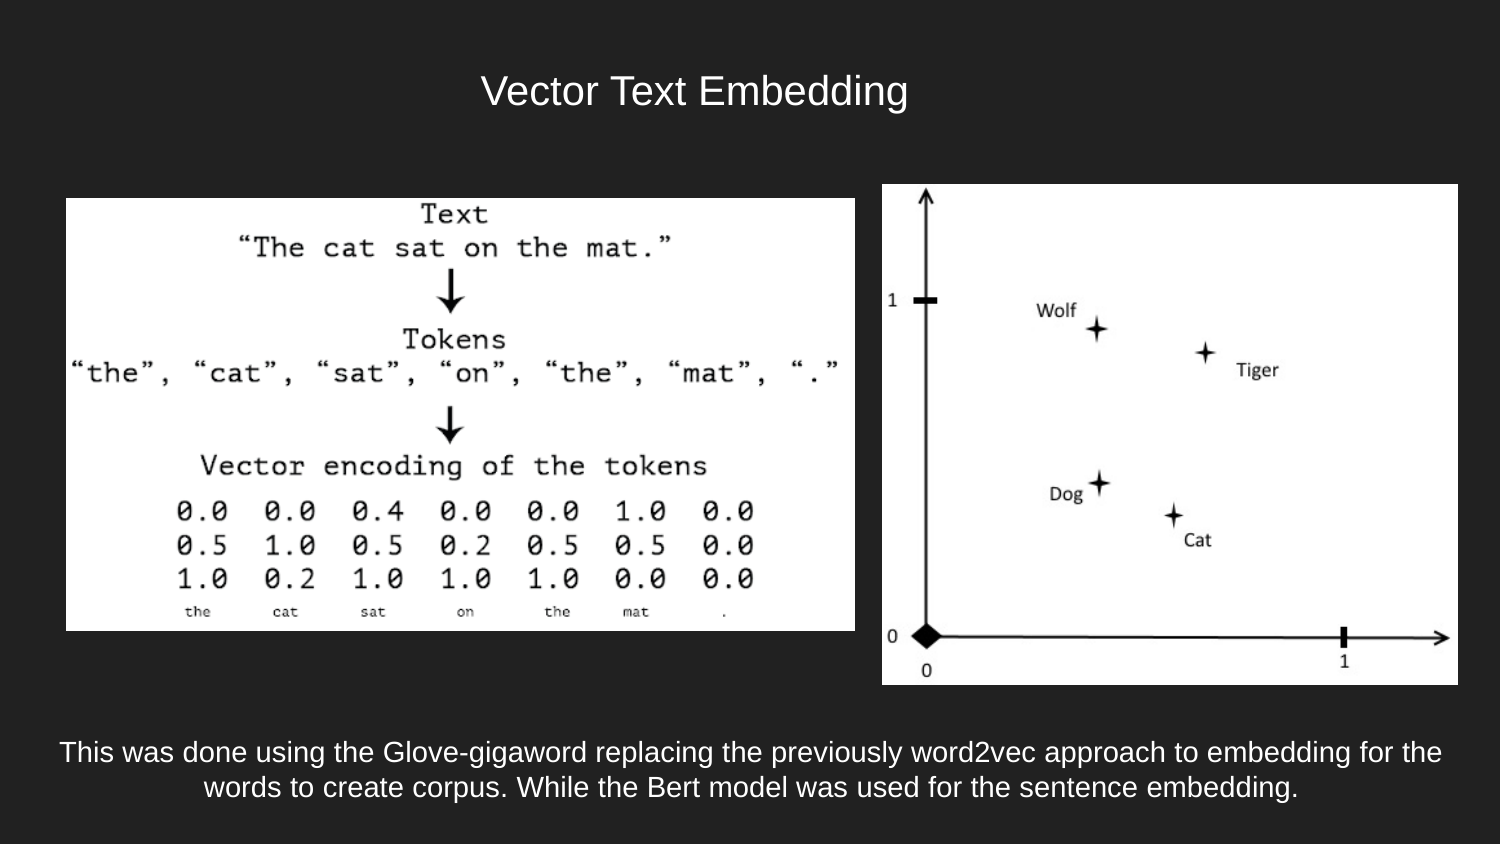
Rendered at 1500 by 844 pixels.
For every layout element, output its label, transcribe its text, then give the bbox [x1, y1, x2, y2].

picture [881, 184, 1458, 685]
picture [66, 197, 855, 631]
text_box Vector Text Embedding [465, 48, 933, 129]
text_box This was done using the Glove-gigaword replacing the previously word2vec approach to embedding for the words to create corpus. While the Bert model was used for the sentence embedding. [19, 718, 1486, 818]
